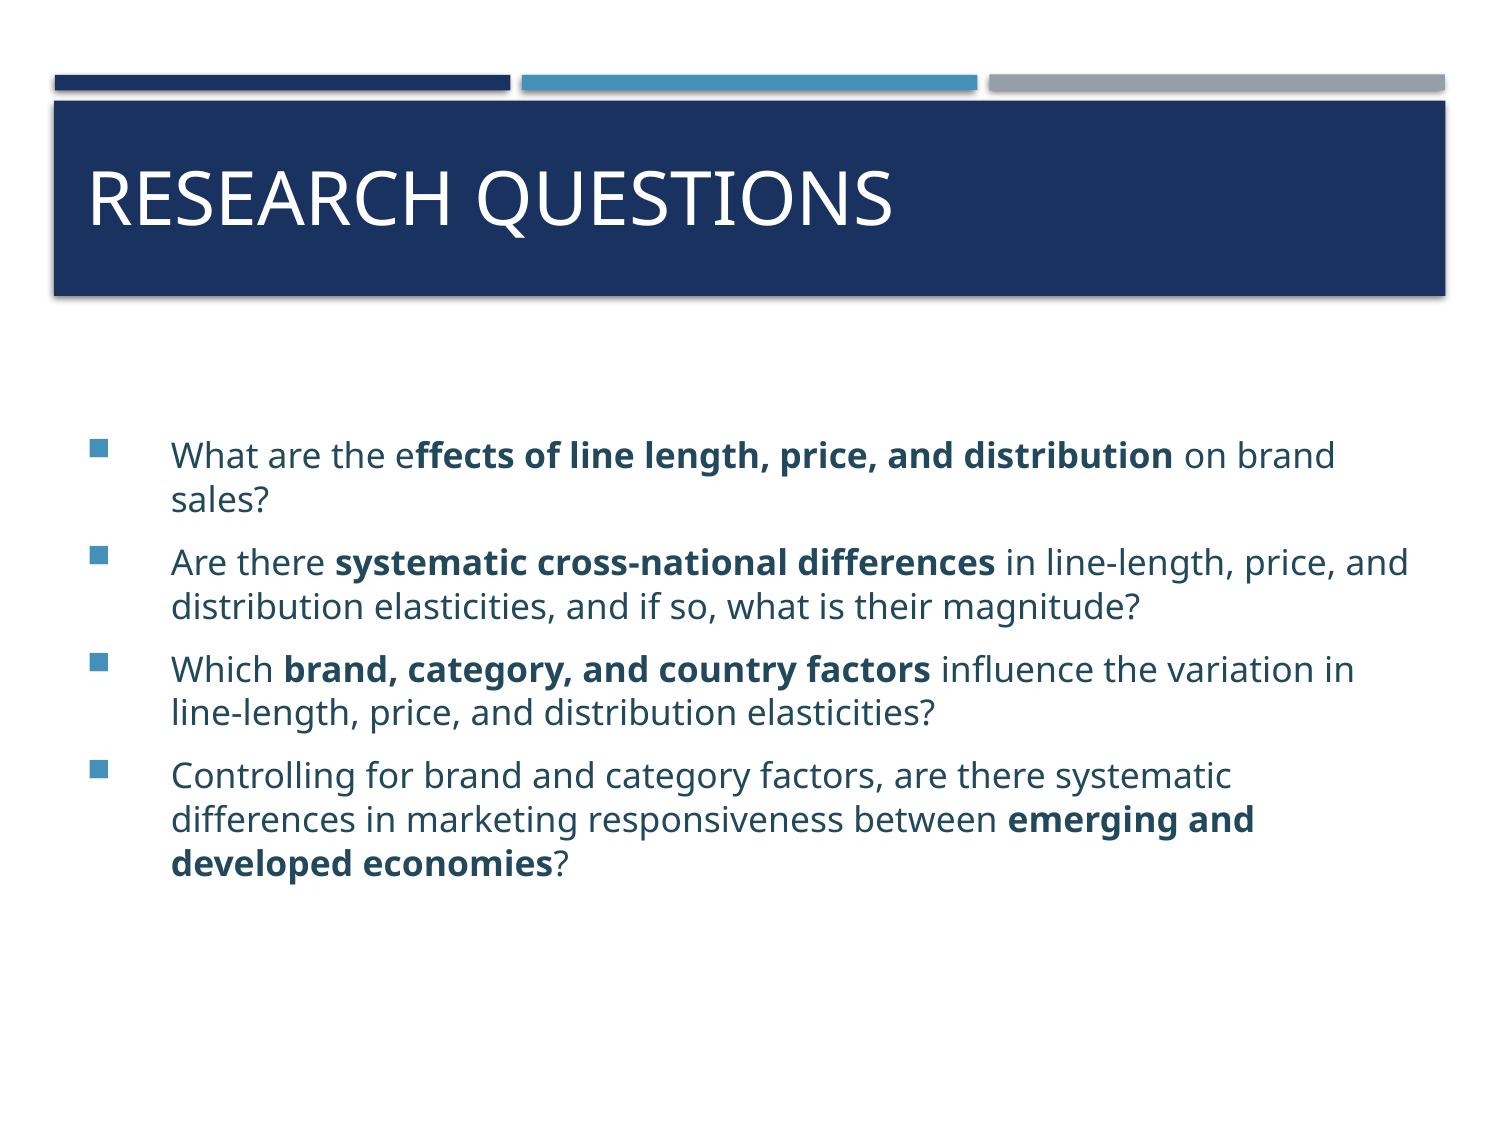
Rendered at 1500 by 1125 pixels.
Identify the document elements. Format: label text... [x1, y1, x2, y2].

list What are the effects of line length, price, and distribution on brand sales? Are there systematic cross-national differences in line-length, price, and distribution elasticities, and if so, what is their magnitude? Which brand, category, and country factors influence the variation in line-length, price, and distribution elasticities? Controlling for brand and category factors, are there systematic differences in marketing responsiveness between emerging and developed economies? [71, 357, 1429, 962]
title Research questions [71, 115, 1429, 282]
